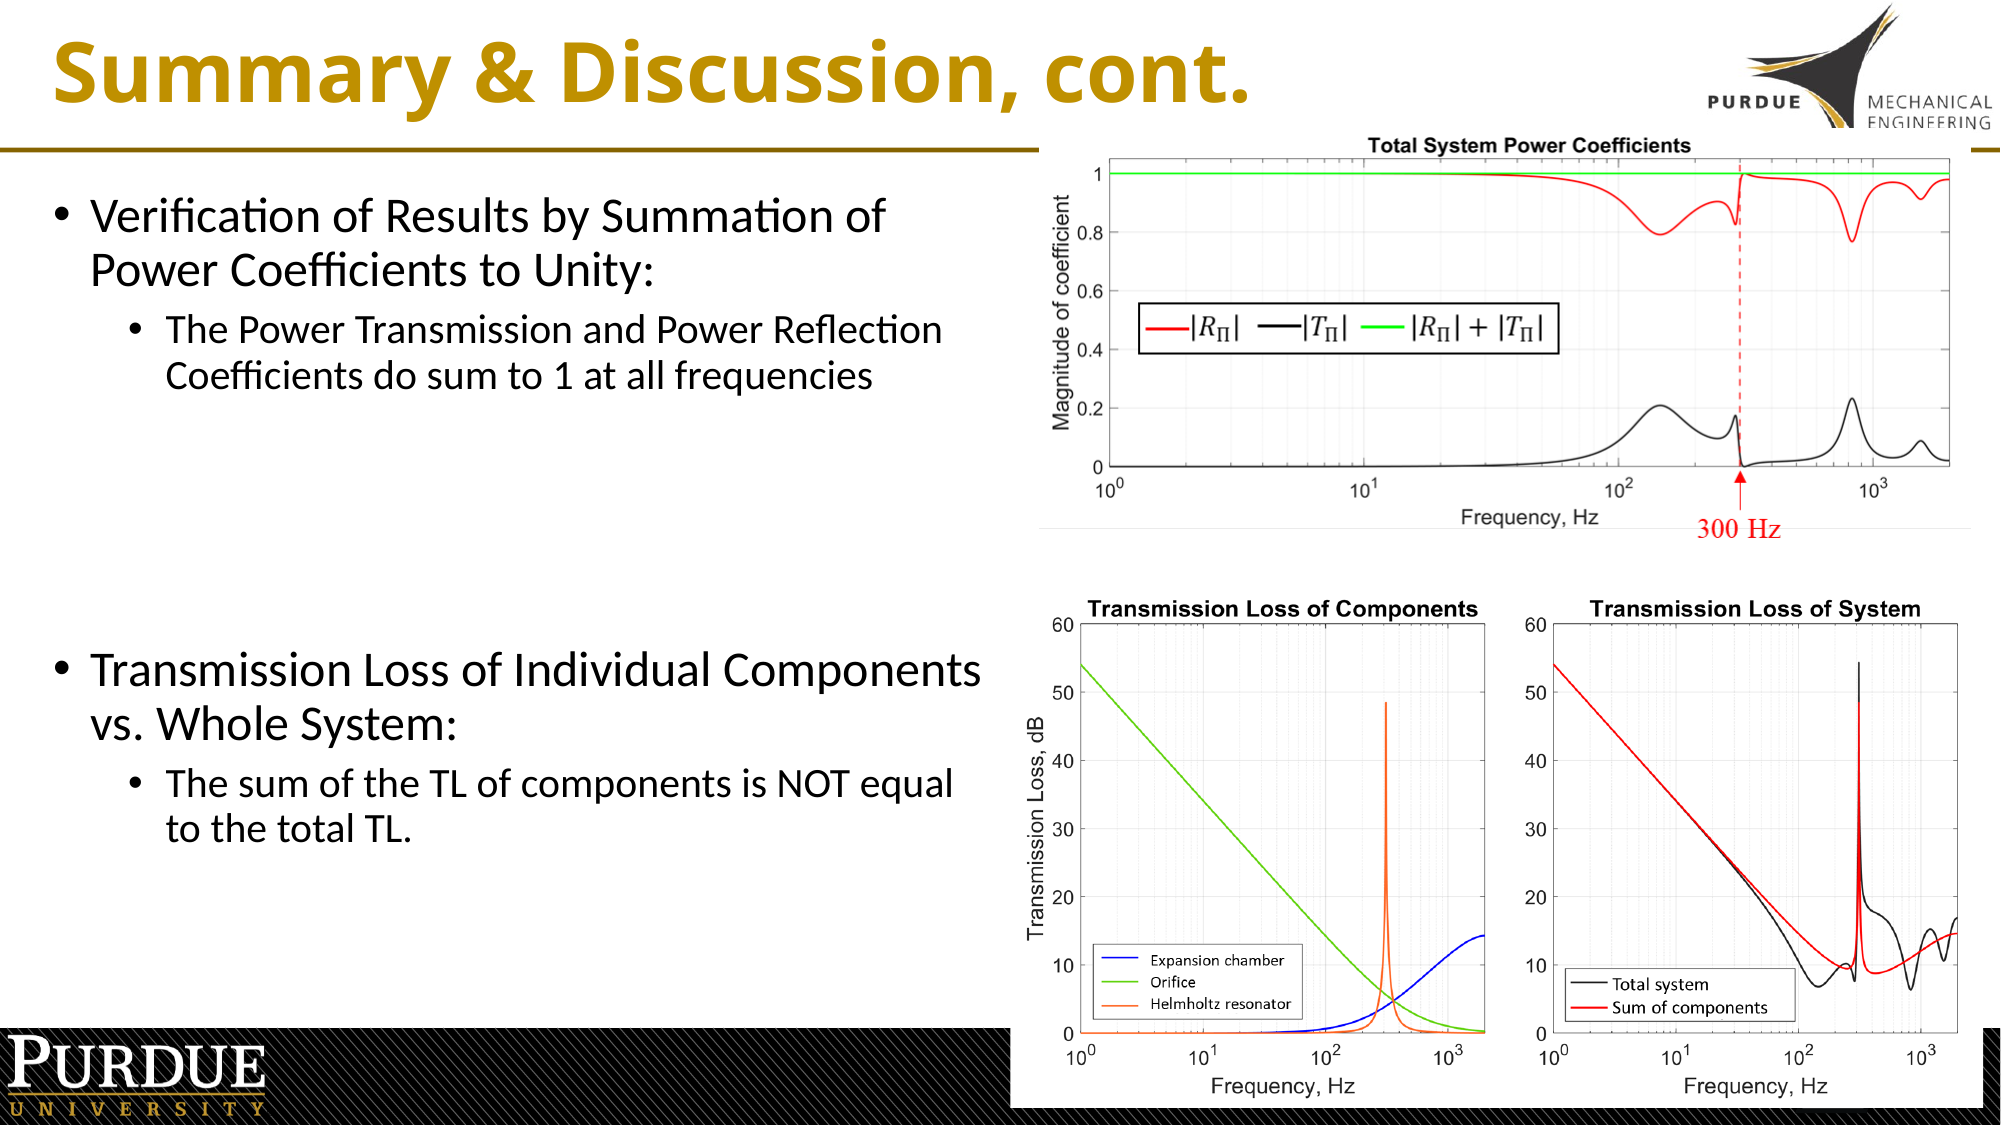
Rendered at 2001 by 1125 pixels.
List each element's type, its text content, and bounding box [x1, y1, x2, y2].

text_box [1010, 579, 1984, 1108]
picture [1787, 1108, 1937, 1119]
title Summary & Discussion, cont. [37, 0, 1725, 150]
picture [7, 1034, 276, 1116]
list Verification of Results by Summation of Power Coefficients to Unity: The Power Transmission and Power Reflection Coefficients do sum to 1 at all frequencies Transmission Loss of Individual Components vs. Whole System: The sum of the TL of components is NOT equal to the total TL. [38, 182, 1000, 1014]
picture [1039, 0, 1994, 563]
